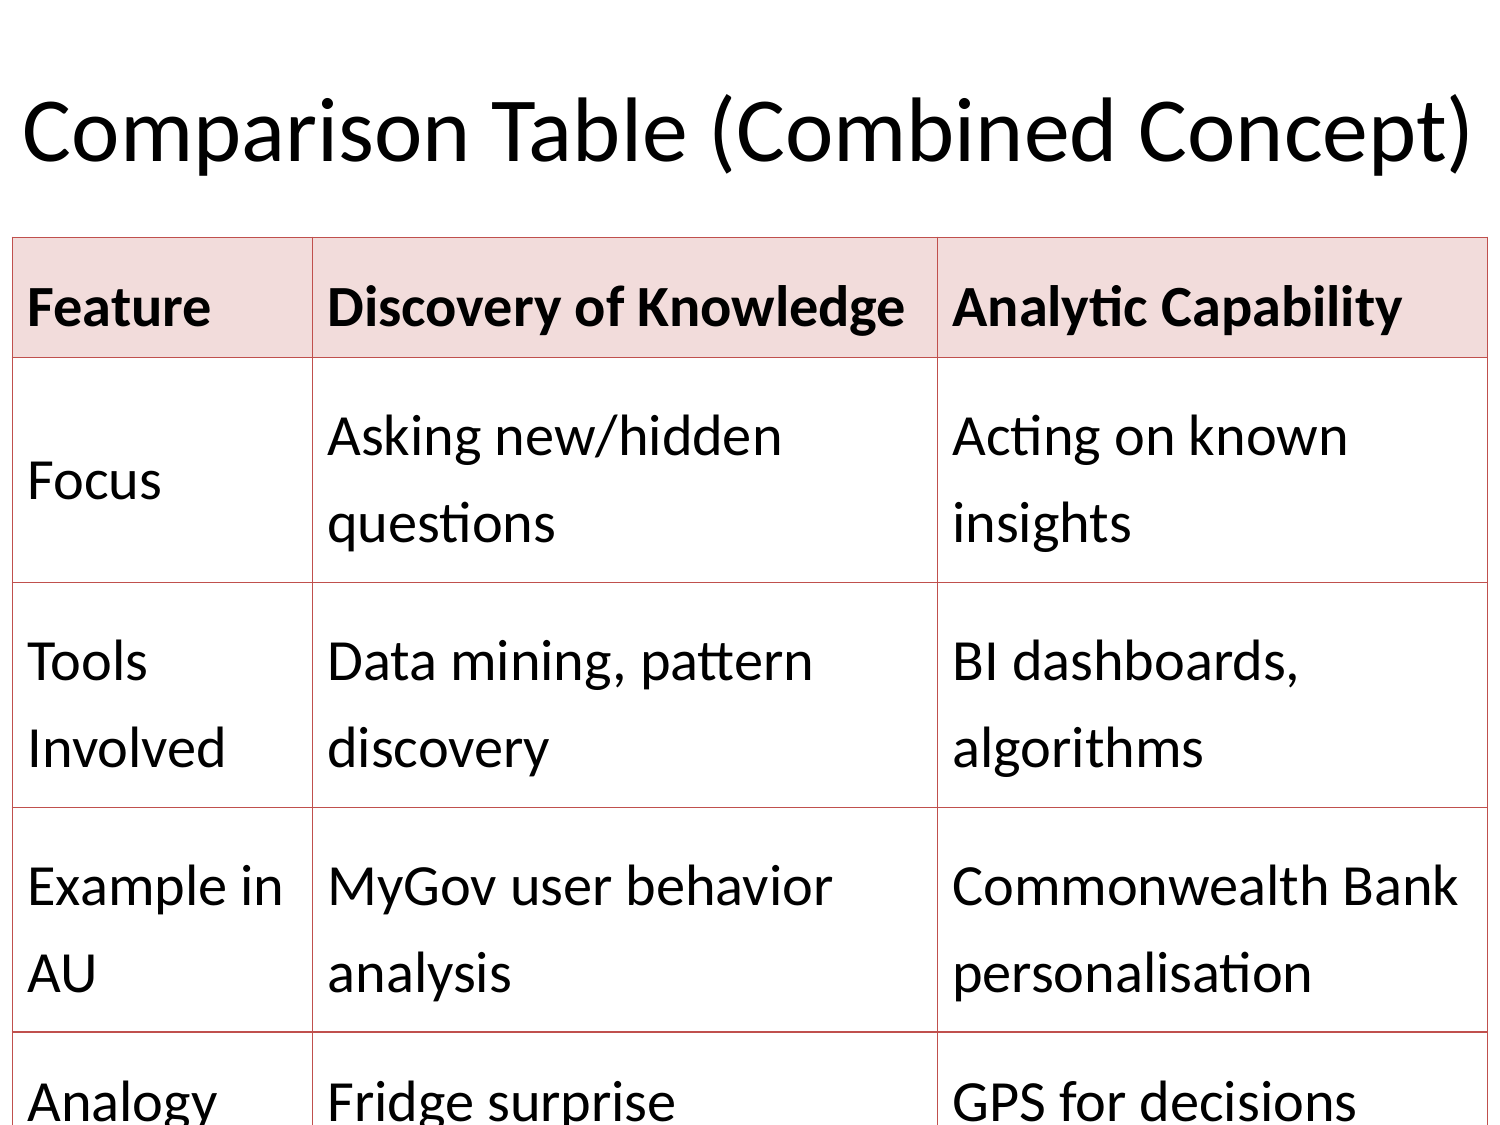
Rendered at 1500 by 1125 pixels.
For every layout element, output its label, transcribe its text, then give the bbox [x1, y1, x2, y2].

table_cell Acting on known insights [938, 358, 1487, 582]
table_header Feature [13, 238, 312, 357]
table_cell Tools Involved [13, 583, 312, 807]
table_cell Commonwealth Bank personalisation [938, 808, 1487, 1031]
table_cell Asking new/hidden questions [313, 358, 937, 582]
table_cell Analogy [13, 1033, 312, 1125]
table_cell BI dashboards, algorithms [938, 583, 1487, 807]
text_box Comparison Table (Combined Concept) [0, 70, 1500, 181]
table_cell Example in AU [13, 808, 312, 1031]
table_cell MyGov user behavior analysis [313, 808, 937, 1031]
table_cell Fridge surprise [313, 1033, 937, 1125]
table_cell Data mining, pattern discovery [313, 583, 937, 807]
table_header Analytic Capability [938, 238, 1487, 357]
table_cell GPS for decisions [938, 1033, 1487, 1125]
table_header Discovery of Knowledge [313, 238, 937, 357]
table_cell Focus [13, 358, 312, 582]
